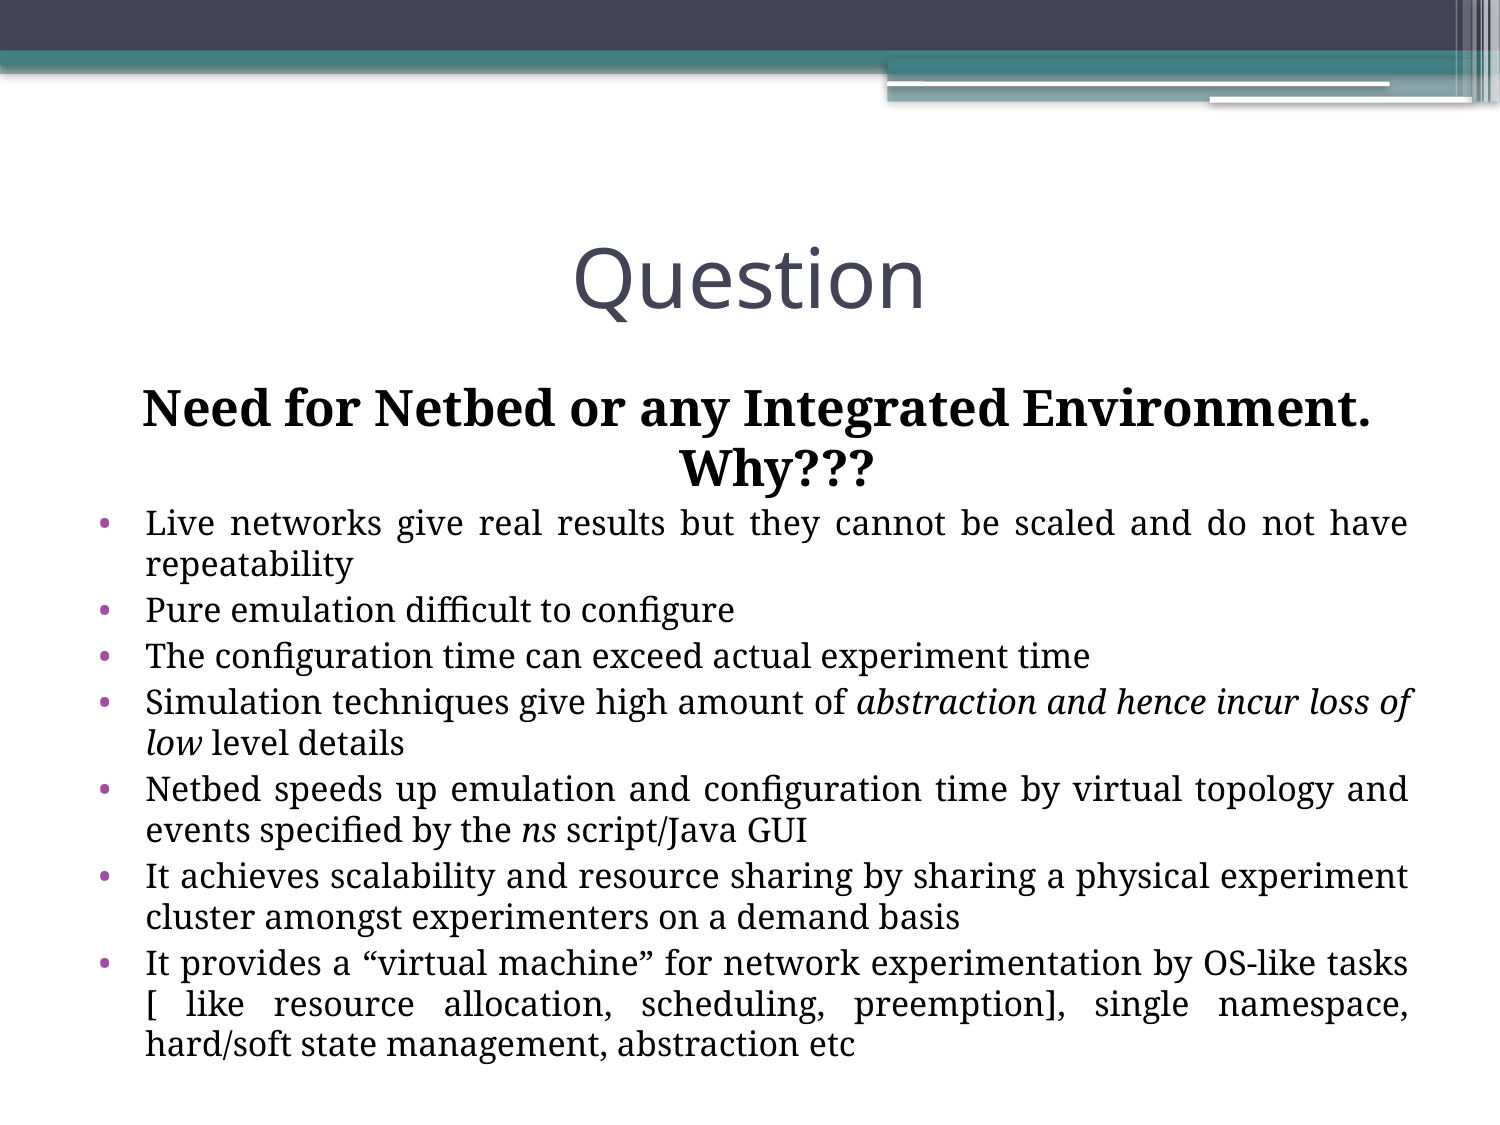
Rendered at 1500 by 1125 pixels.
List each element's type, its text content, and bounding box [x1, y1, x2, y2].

title Question [75, 187, 1425, 363]
list Need for Netbed or any Integrated Environment. Why??? Live networks give real results but they cannot be scaled and do not have repeatability Pure emulation difficult to configure The configuration time can exceed actual experiment time Simulation techniques give high amount of abstraction and hence incur loss of low level details Netbed speeds up emulation and configuration time by virtual topology and events specified by the ns script/Java GUI It achieves scalability and resource sharing by sharing a physical experiment cluster amongst experimenters on a demand basis It provides a “virtual machine” for network experimentation by OS-like tasks [ like resource allocation, scheduling, preemption], single namespace, hard/soft state management, abstraction etc [75, 368, 1425, 1079]
